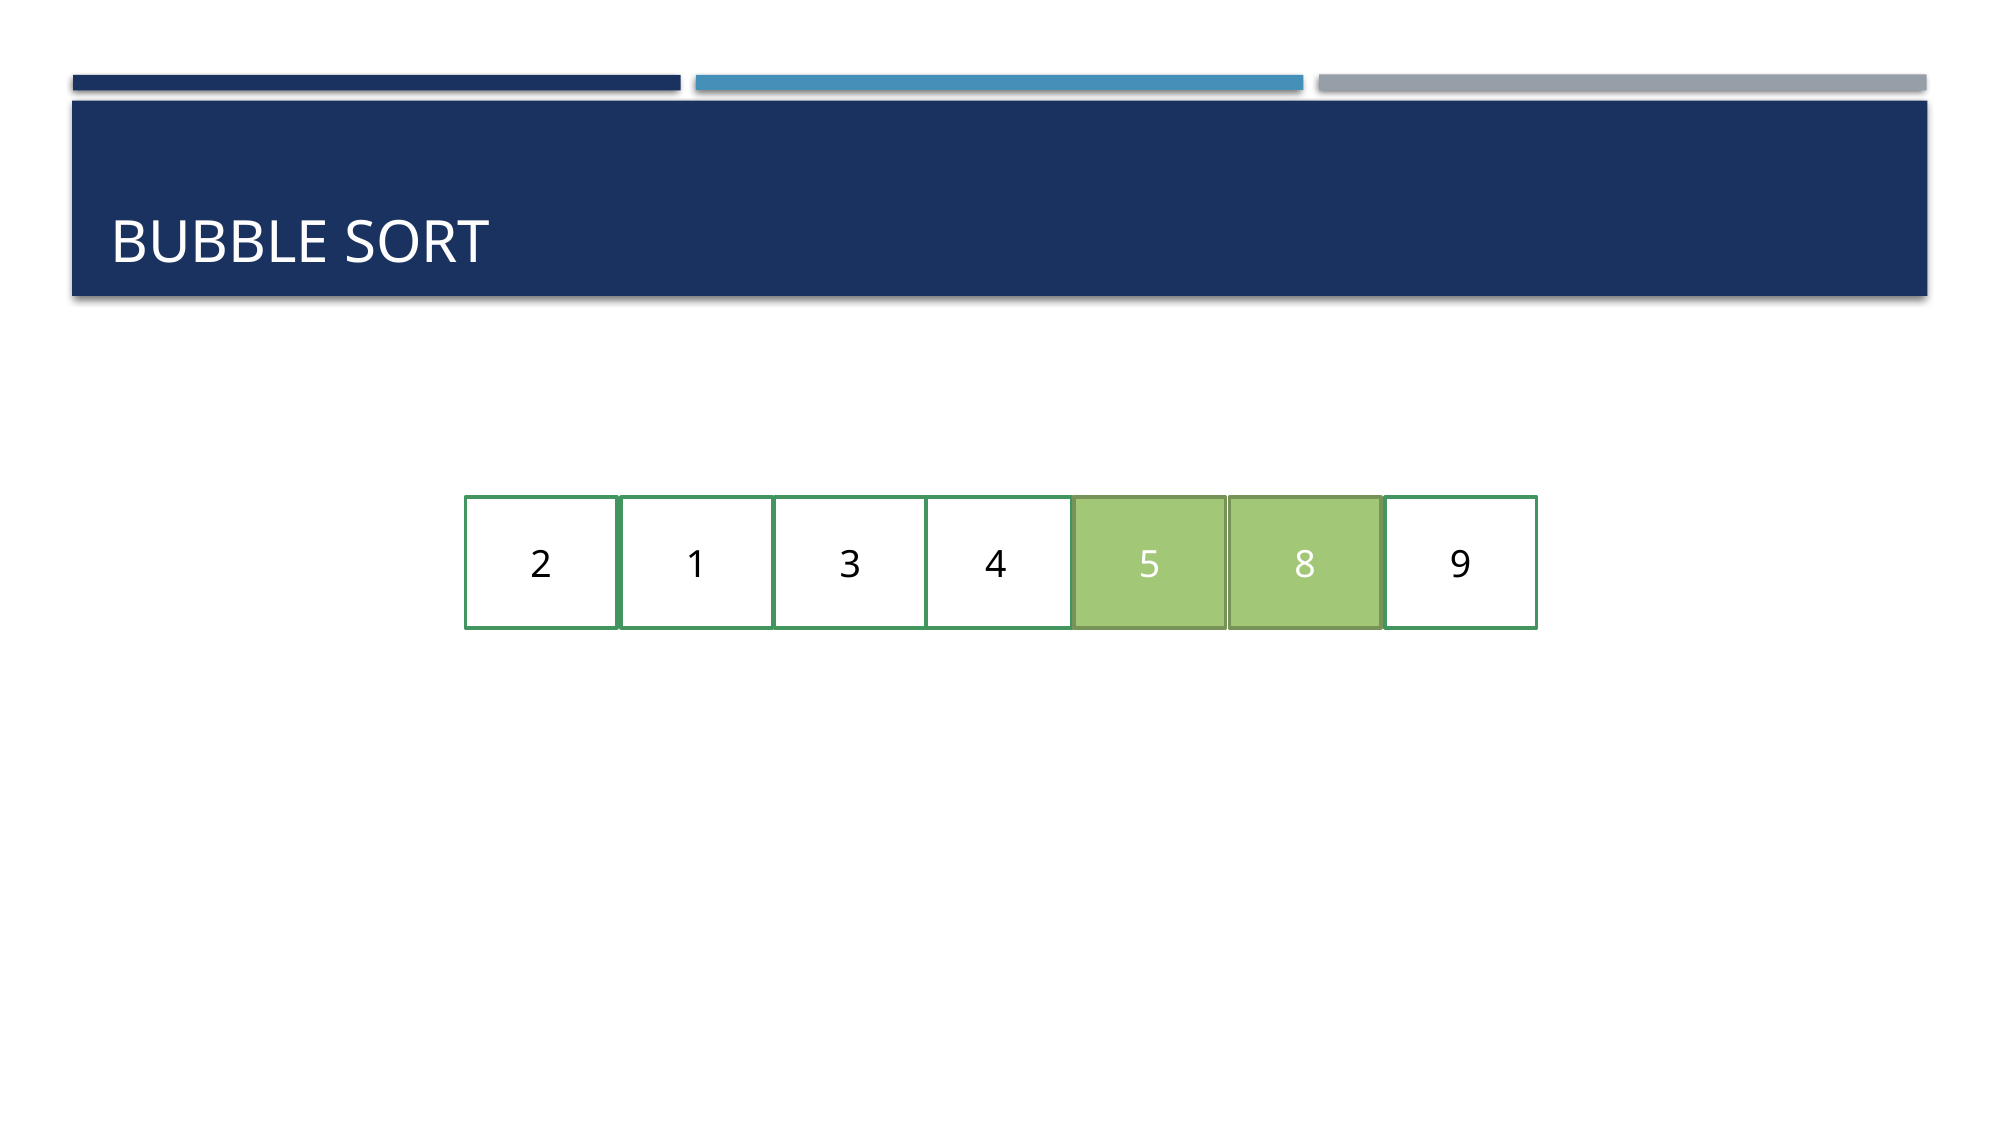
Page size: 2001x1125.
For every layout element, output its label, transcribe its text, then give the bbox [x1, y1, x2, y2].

text_box 2 [464, 495, 619, 630]
text_box 3 [773, 495, 928, 630]
text_box 5 [1072, 495, 1227, 630]
title Bubble Sort [95, 115, 1905, 282]
text_box 8 [1228, 495, 1383, 630]
text_box 4 [928, 495, 1072, 630]
text_box 1 [619, 495, 773, 630]
text_box 9 [1383, 495, 1538, 630]
